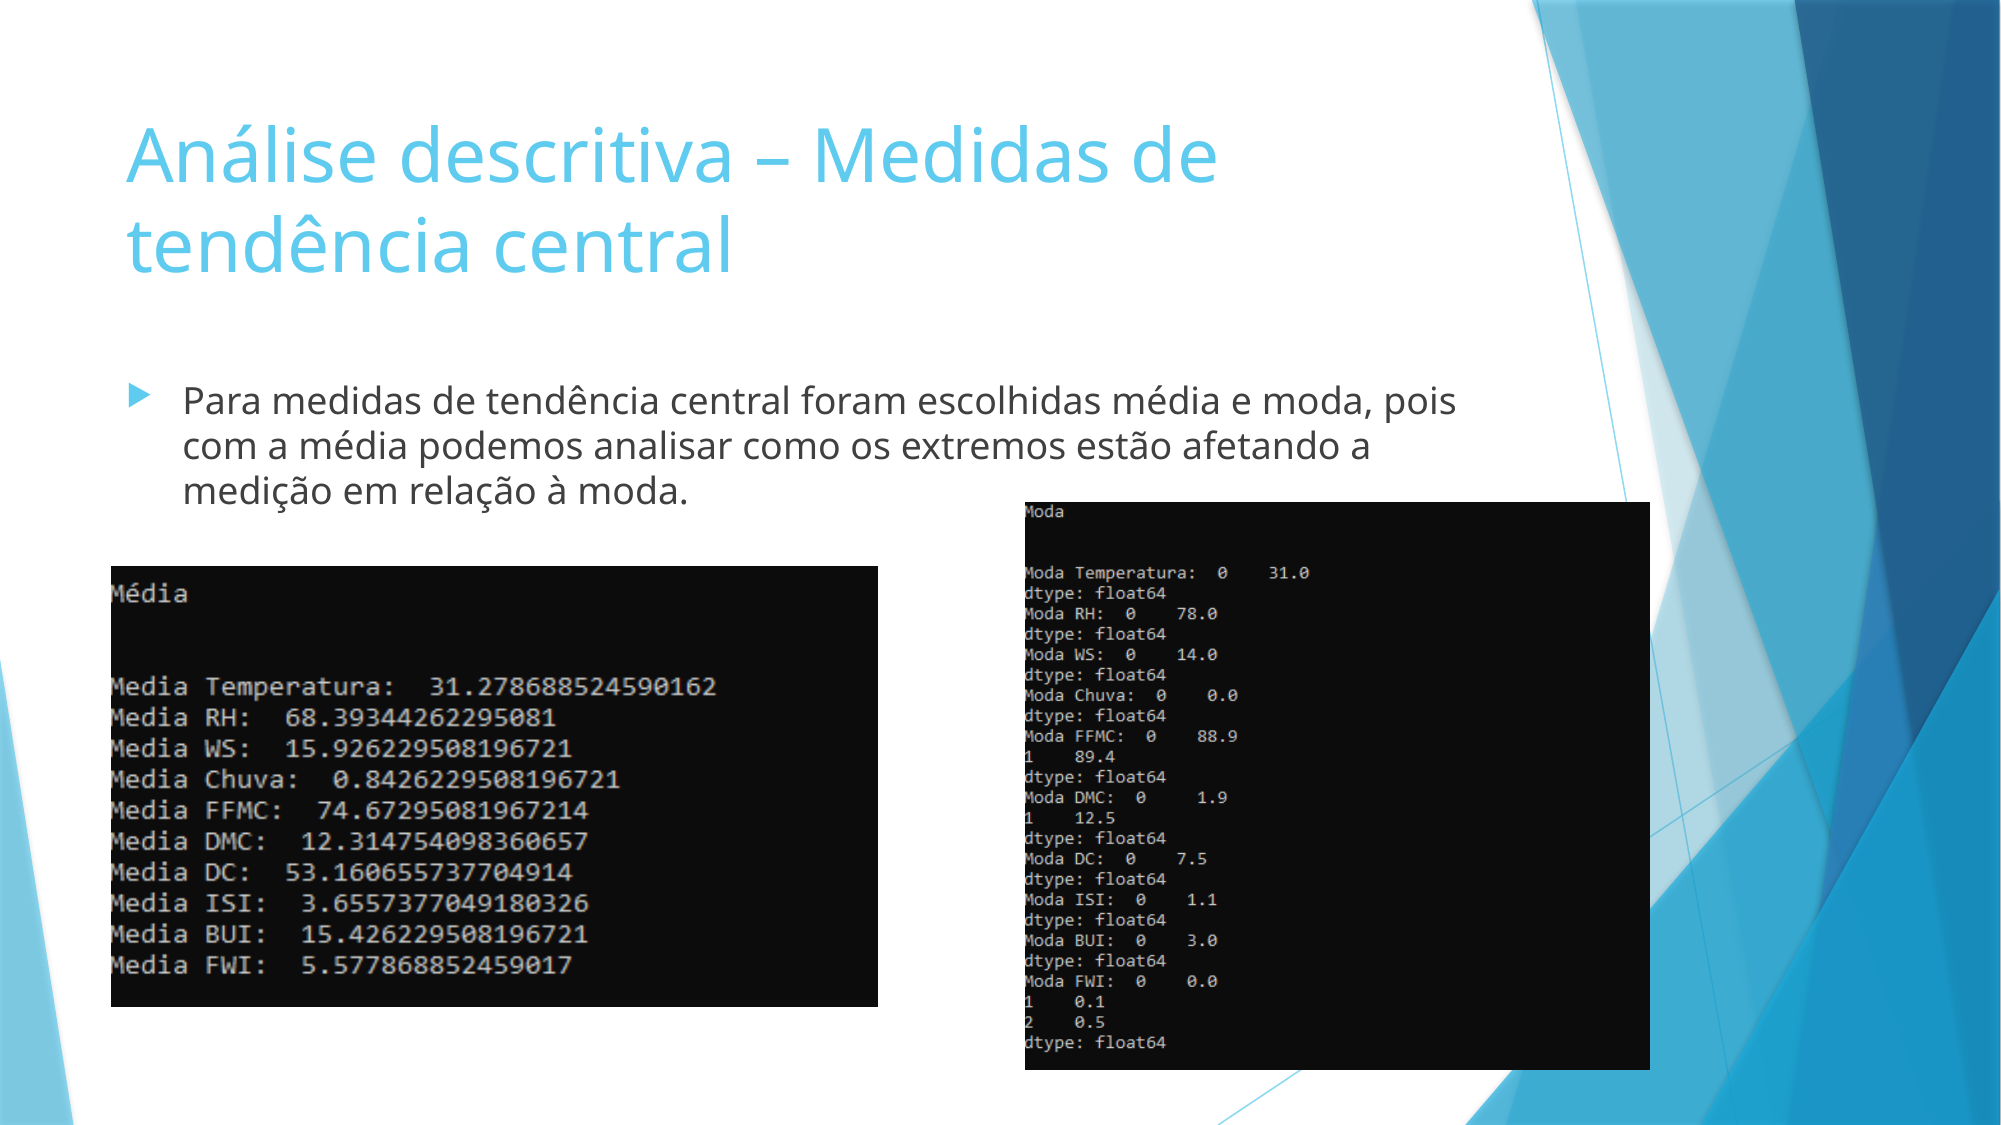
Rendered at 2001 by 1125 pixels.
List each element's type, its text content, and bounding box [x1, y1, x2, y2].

list Para medidas de tendência central foram escolhidas média e moda, pois com a média podemos analisar como os extremos estão afetando a medição em relação à moda. [111, 369, 1522, 1007]
picture [1024, 502, 1651, 1071]
picture [110, 565, 878, 1007]
title Análise descritiva – Medidas de tendência central [111, 99, 1522, 317]
